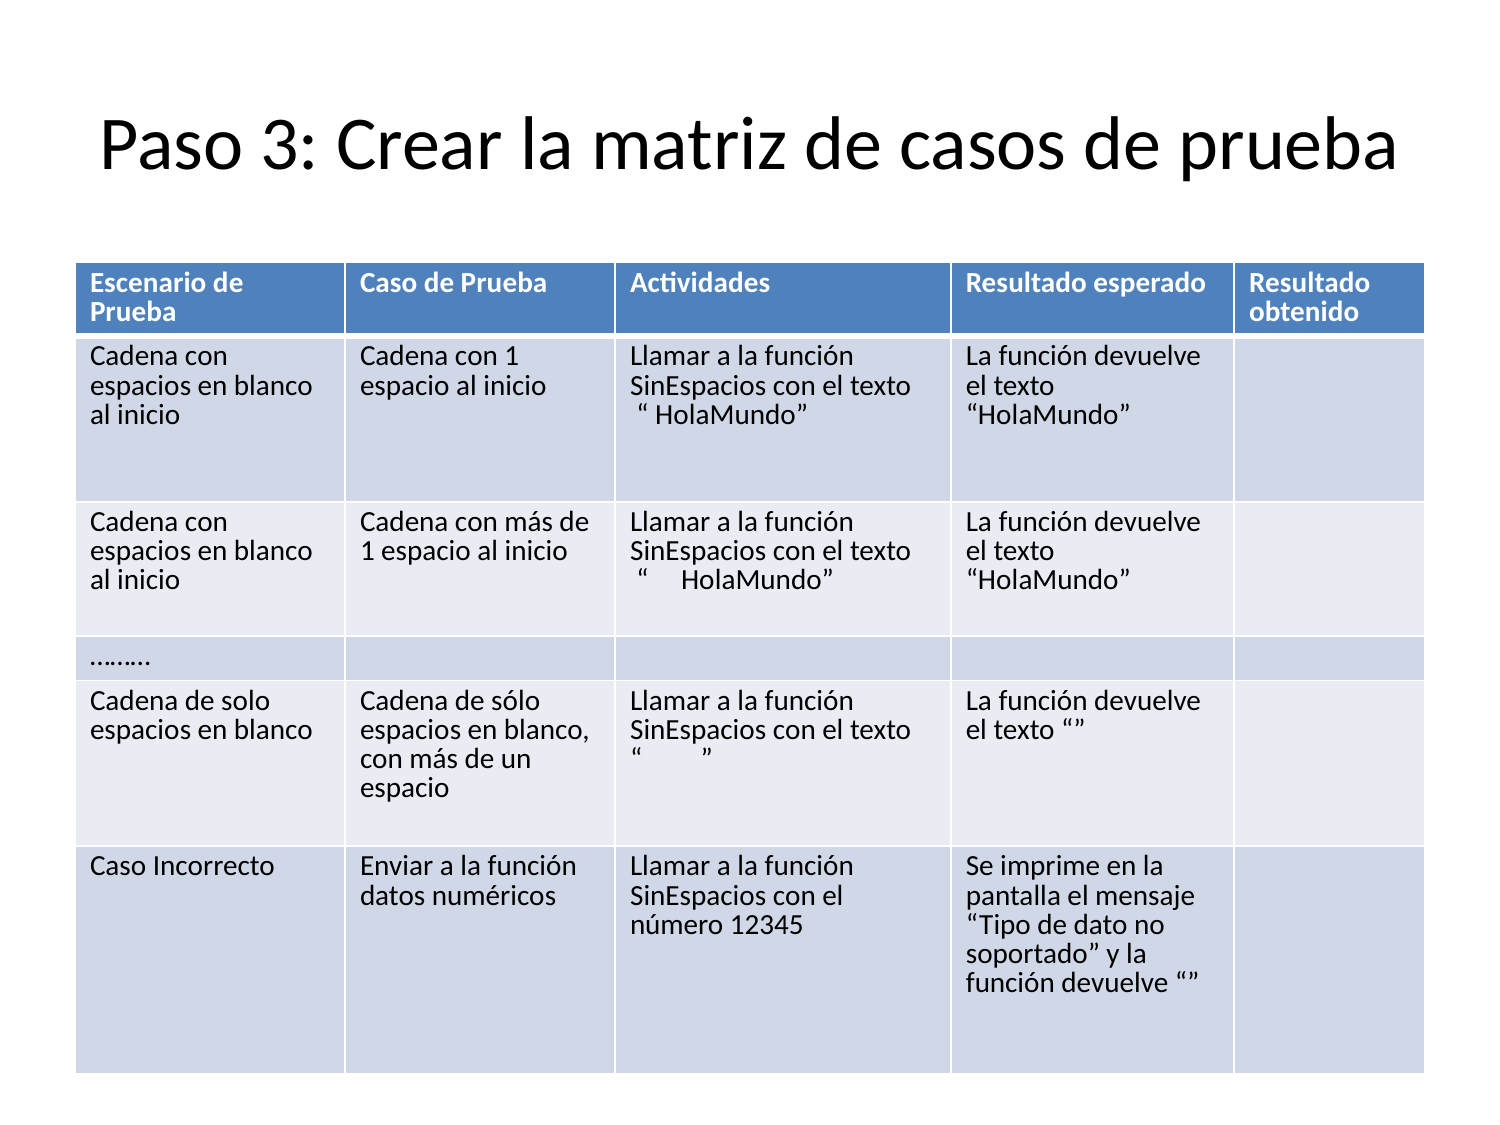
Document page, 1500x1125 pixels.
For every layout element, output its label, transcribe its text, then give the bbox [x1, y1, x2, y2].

table_cell Llamar a la función SinEspacios con el texto “ ” [616, 681, 950, 845]
table_cell Caso Incorrecto [76, 847, 344, 1073]
table_cell [1235, 847, 1424, 1073]
table_cell Cadena con espacios en blanco al inicio [76, 339, 344, 501]
table_cell Cadena con más de 1 espacio al inicio [346, 503, 614, 635]
table_cell Cadena de solo espacios en blanco [76, 681, 344, 845]
table_header Caso de Prueba [346, 263, 614, 333]
table_cell La función devuelve el texto “HolaMundo” [952, 503, 1233, 635]
table_cell [616, 637, 950, 680]
table_cell Cadena con espacios en blanco al inicio [76, 503, 344, 635]
table_cell [952, 637, 1233, 680]
table_cell Llamar a la función SinEspacios con el texto “ HolaMundo” [616, 339, 950, 501]
table_cell [1235, 681, 1424, 845]
table_cell [1235, 637, 1424, 680]
table_cell ……… [76, 637, 344, 680]
table_header Escenario de Prueba [76, 263, 344, 333]
title Paso 3: Crear la matriz de casos de prueba [75, 45, 1425, 233]
table_cell Llamar a la función SinEspacios con el número 12345 [616, 847, 950, 1073]
table_cell Enviar a la función datos numéricos [346, 847, 614, 1073]
table_cell [1235, 503, 1424, 635]
table_header Resultado esperado [952, 263, 1233, 333]
table_cell Cadena con 1 espacio al inicio [346, 339, 614, 501]
table_header Actividades [616, 263, 950, 333]
table_header Resultado obtenido [1235, 263, 1424, 333]
table_cell [1235, 339, 1424, 501]
table_cell [346, 637, 614, 680]
table_cell La función devuelve el texto “HolaMundo” [952, 339, 1233, 501]
table_cell La función devuelve el texto “” [952, 681, 1233, 845]
table_cell Cadena de sólo espacios en blanco, con más de un espacio [346, 681, 614, 845]
table_cell Se imprime en la pantalla el mensaje “Tipo de dato no soportado” y la función devuelve “” [952, 847, 1233, 1073]
table_cell Llamar a la función SinEspacios con el texto “ HolaMundo” [616, 503, 950, 635]
